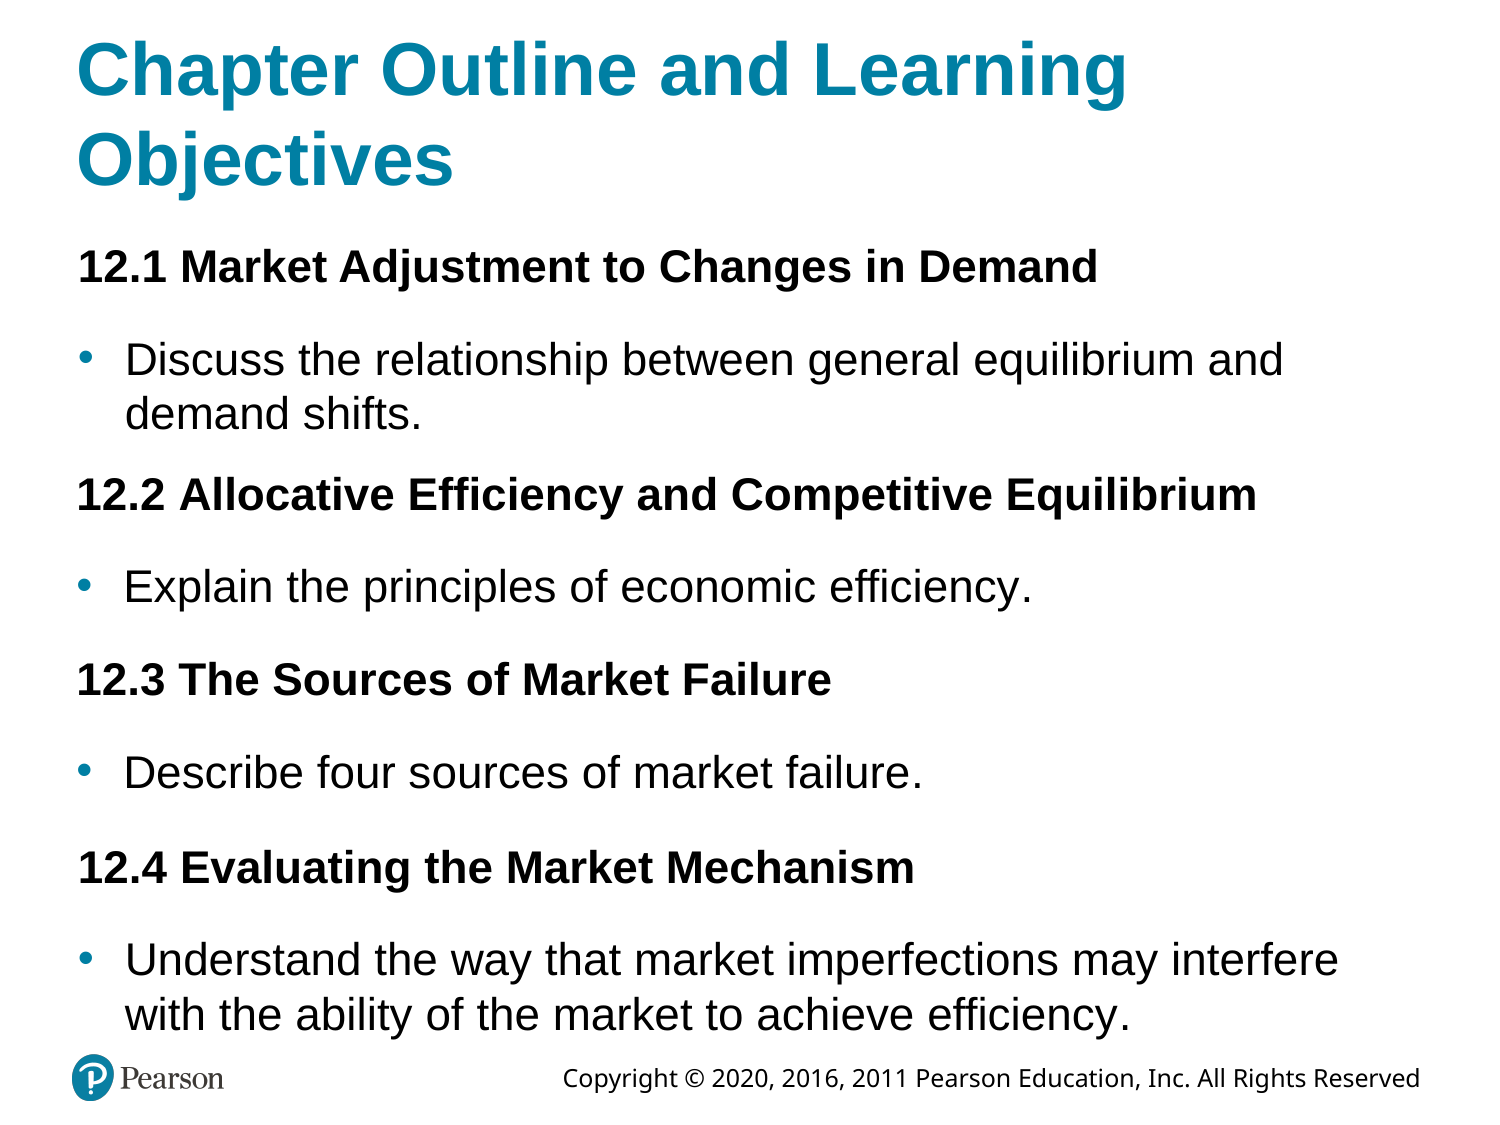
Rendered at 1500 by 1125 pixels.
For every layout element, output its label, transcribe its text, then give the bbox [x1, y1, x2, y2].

list 12.2 Allocative Efficiency and Competitive Equilibrium Explain the principles of economic efficiency. [61, 1058, 1412, 1118]
list 12.1 Market Adjustment to Changes in Demand Discuss the relationship between general equilibrium and demand shifts. [62, 231, 1414, 389]
list 12.3 The Sources of Market Failure Describe four sources of market failure. [61, 389, 1449, 1058]
title Chapter Outline and Learning Objectives [61, 35, 1412, 216]
list 12.4 Evaluating the Market Mechanism Understand the way that market imperfections may interfere with the ability of the market to achieve efficiency. [62, 822, 1434, 1054]
